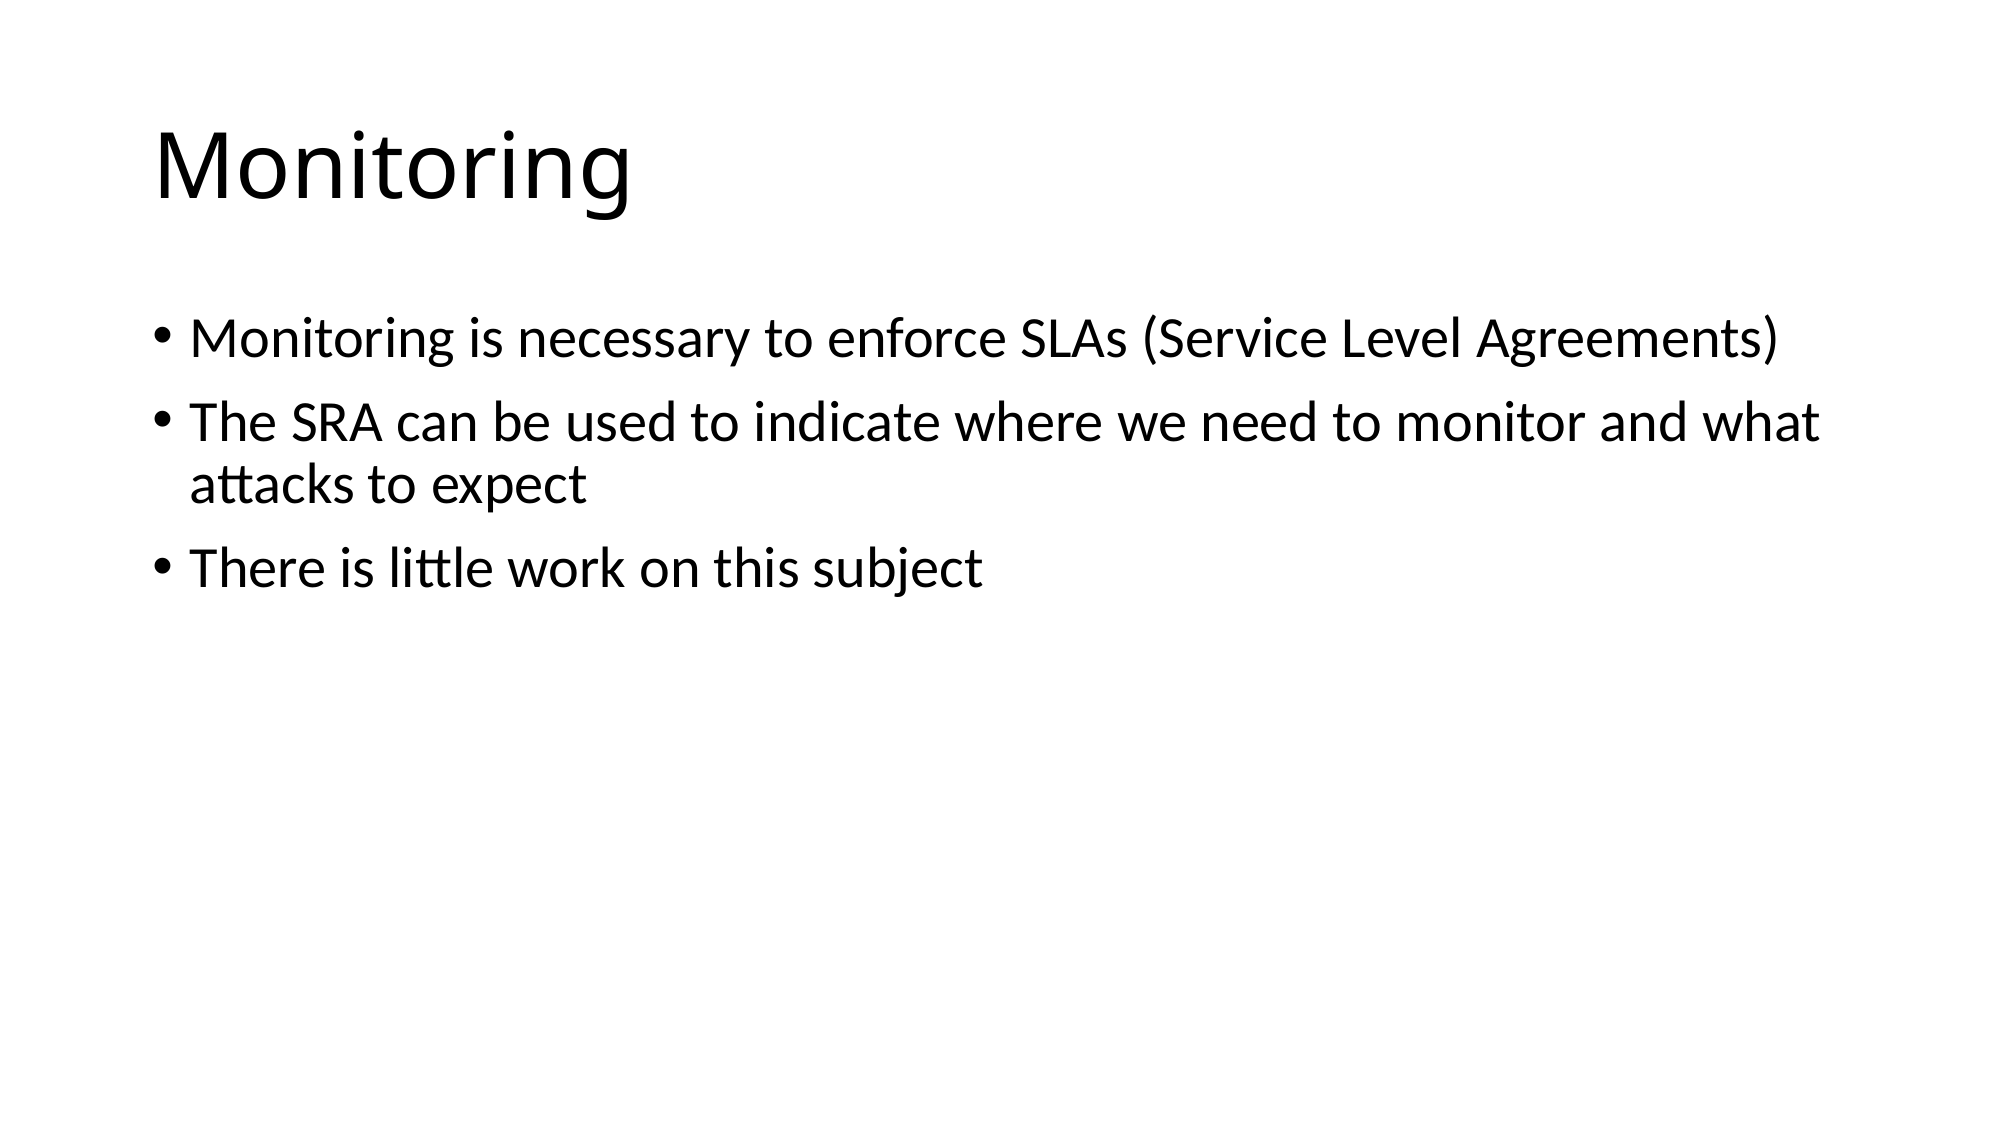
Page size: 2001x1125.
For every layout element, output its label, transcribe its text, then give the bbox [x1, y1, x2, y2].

list Monitoring is necessary to enforce SLAs (Service Level Agreements) The SRA can be used to indicate where we need to monitor and what attacks to expect There is little work on this subject [137, 299, 1863, 1014]
title Monitoring [137, 59, 1863, 278]
